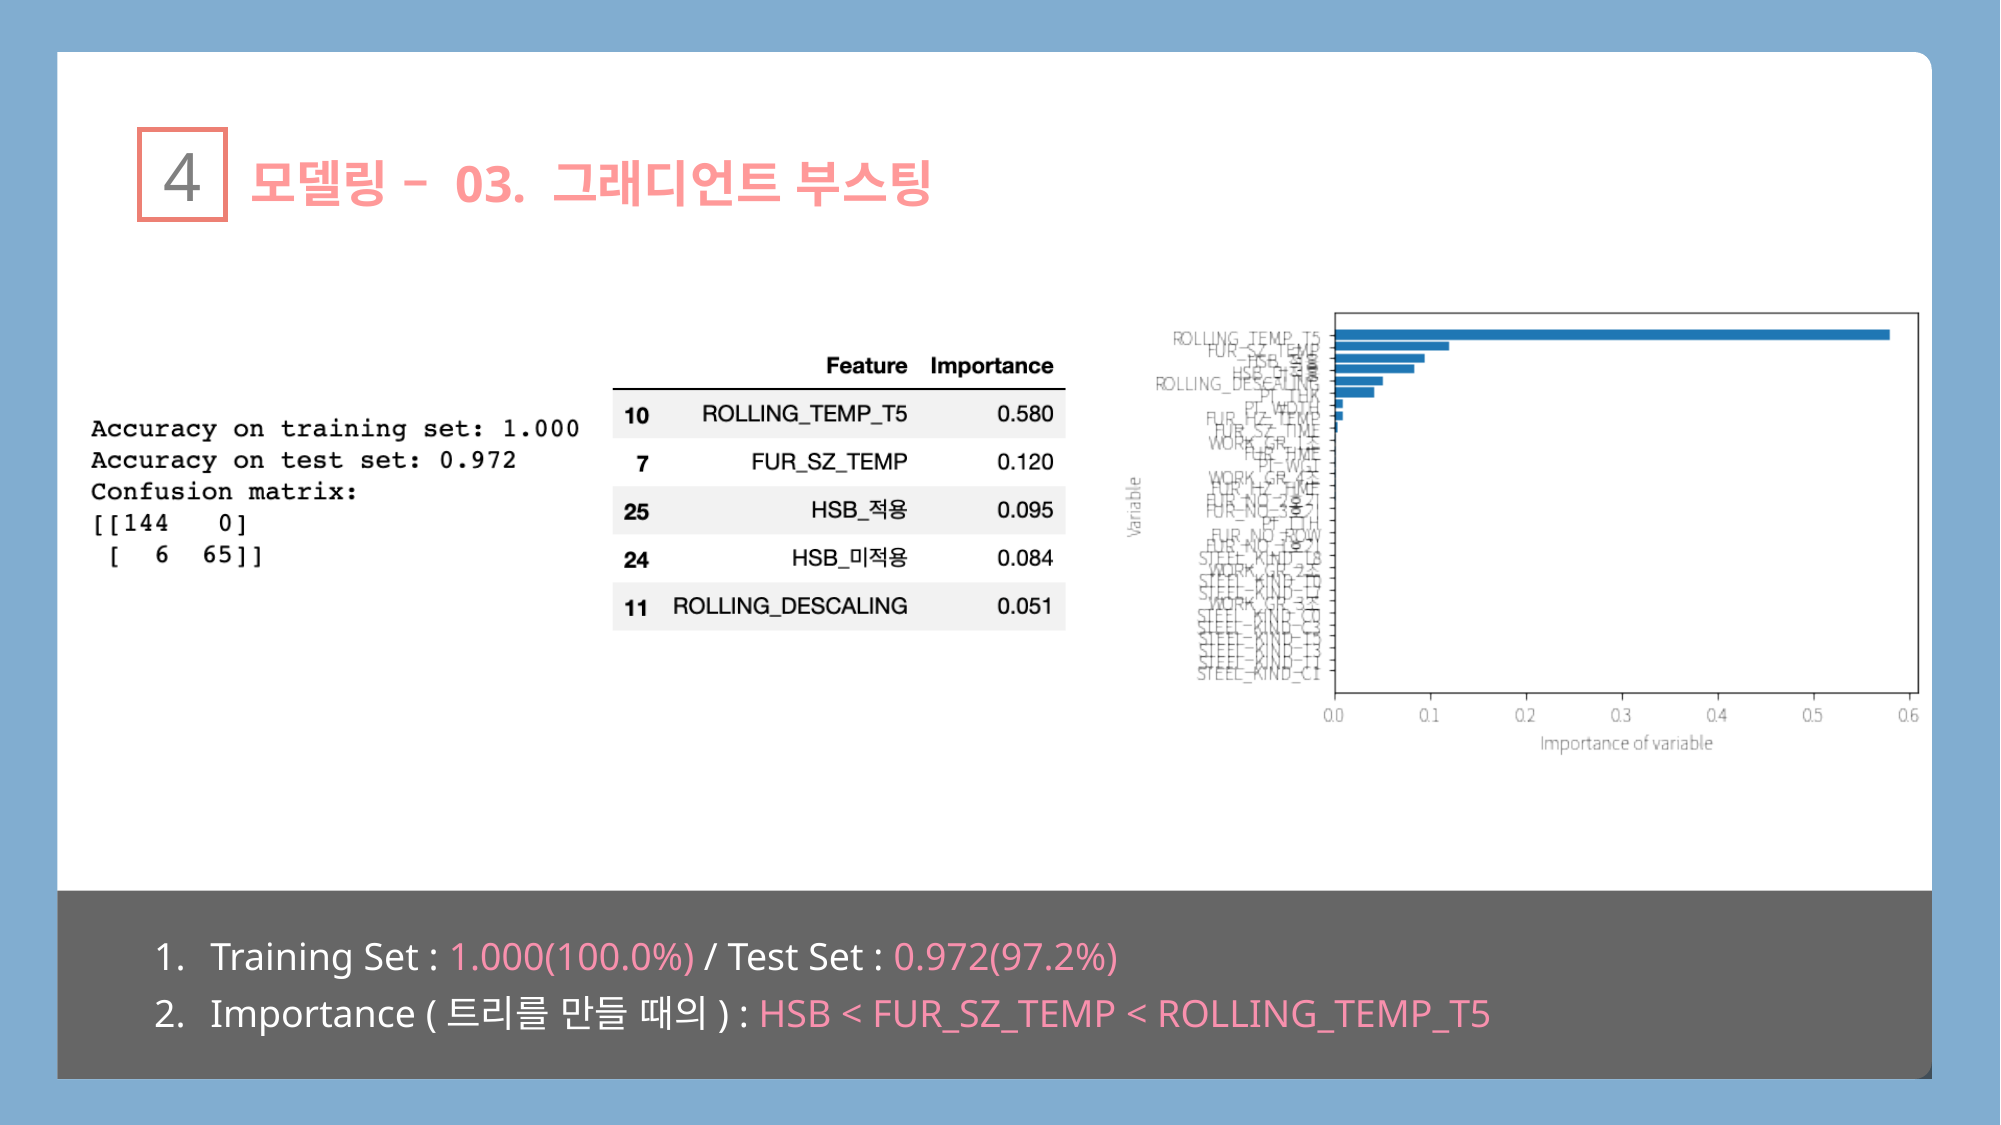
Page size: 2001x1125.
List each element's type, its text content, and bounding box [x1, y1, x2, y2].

picture [1115, 302, 1932, 766]
text_box [56, 890, 1933, 1080]
text_box [56, 50, 1933, 890]
picture [79, 342, 1076, 641]
text_box Training Set : 1.000(100.0%) / Test Set : 0.972(97.2%) Importance (트리를 만들 때의) : HSB < FUR_SZ_TEMP < ROLLING_TEMP_T5 [139, 925, 1819, 1043]
text_box 4 [138, 128, 227, 220]
text_box 모델링 – 03. 그래디언트 부스팅 [236, 115, 1764, 221]
